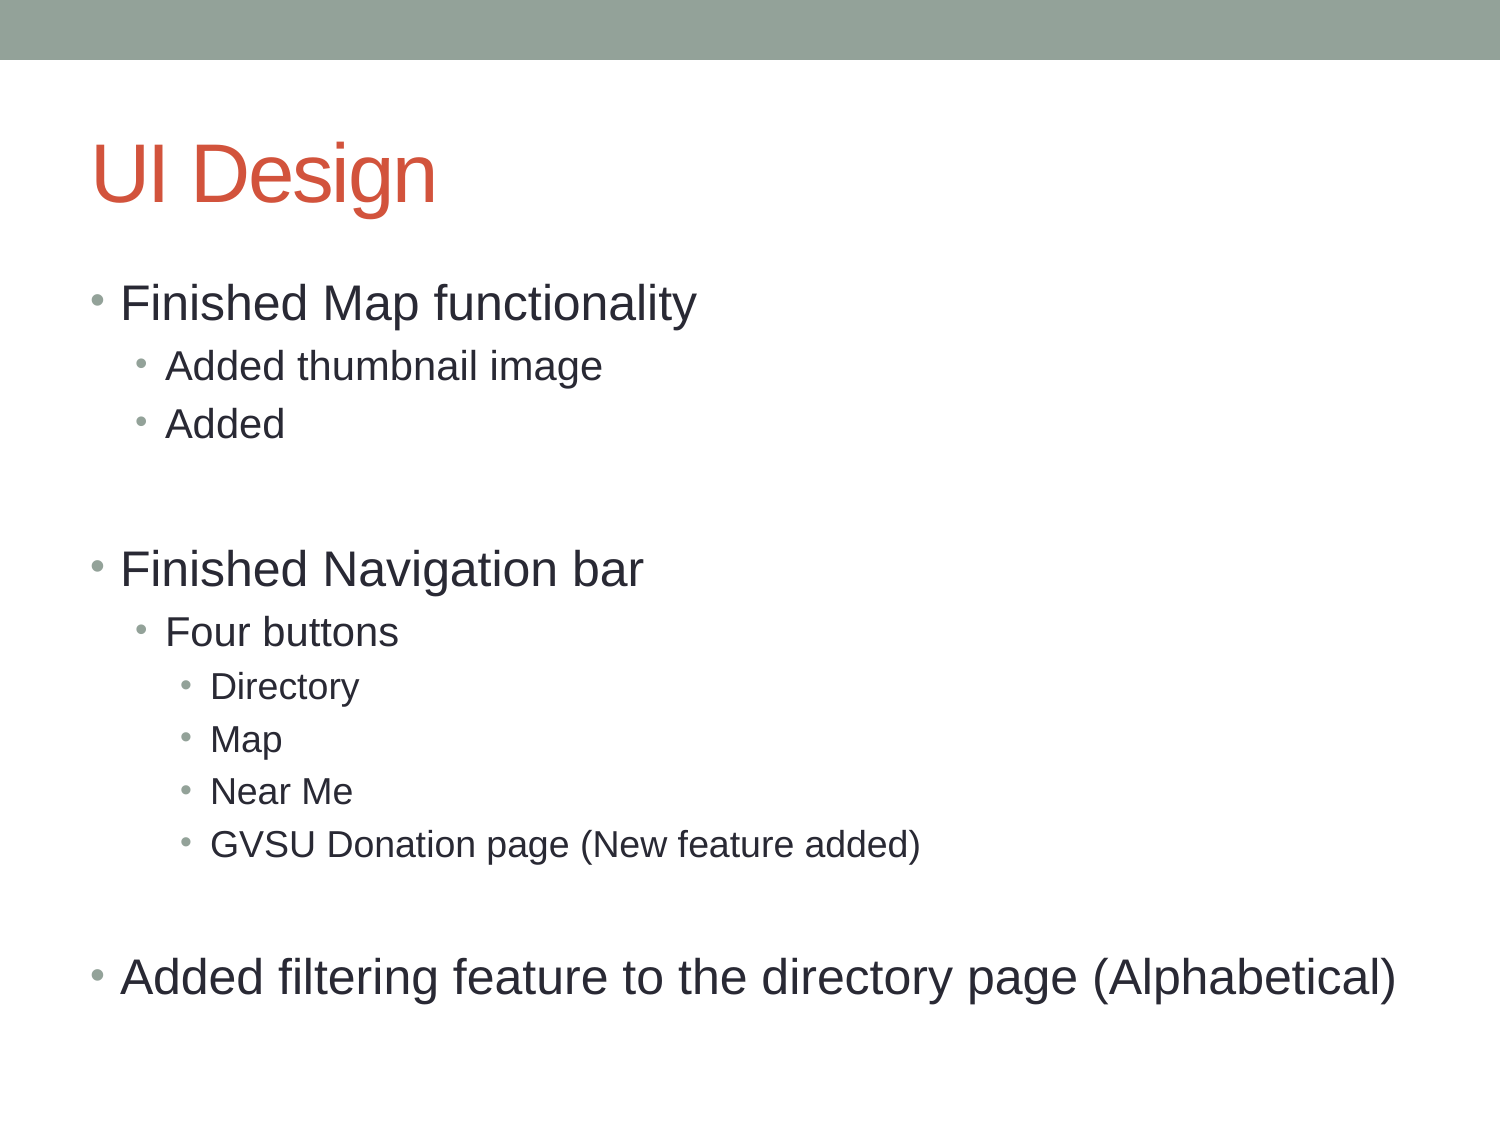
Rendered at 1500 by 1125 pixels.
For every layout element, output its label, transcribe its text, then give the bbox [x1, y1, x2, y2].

title UI Design [75, 87, 1425, 250]
list Finished Map functionality Added thumbnail image Added Finished Navigation bar Four buttons Directory Map Near Me GVSU Donation page (New feature added) Added filtering feature to the directory page (Alphabetical) [75, 262, 1425, 1063]
